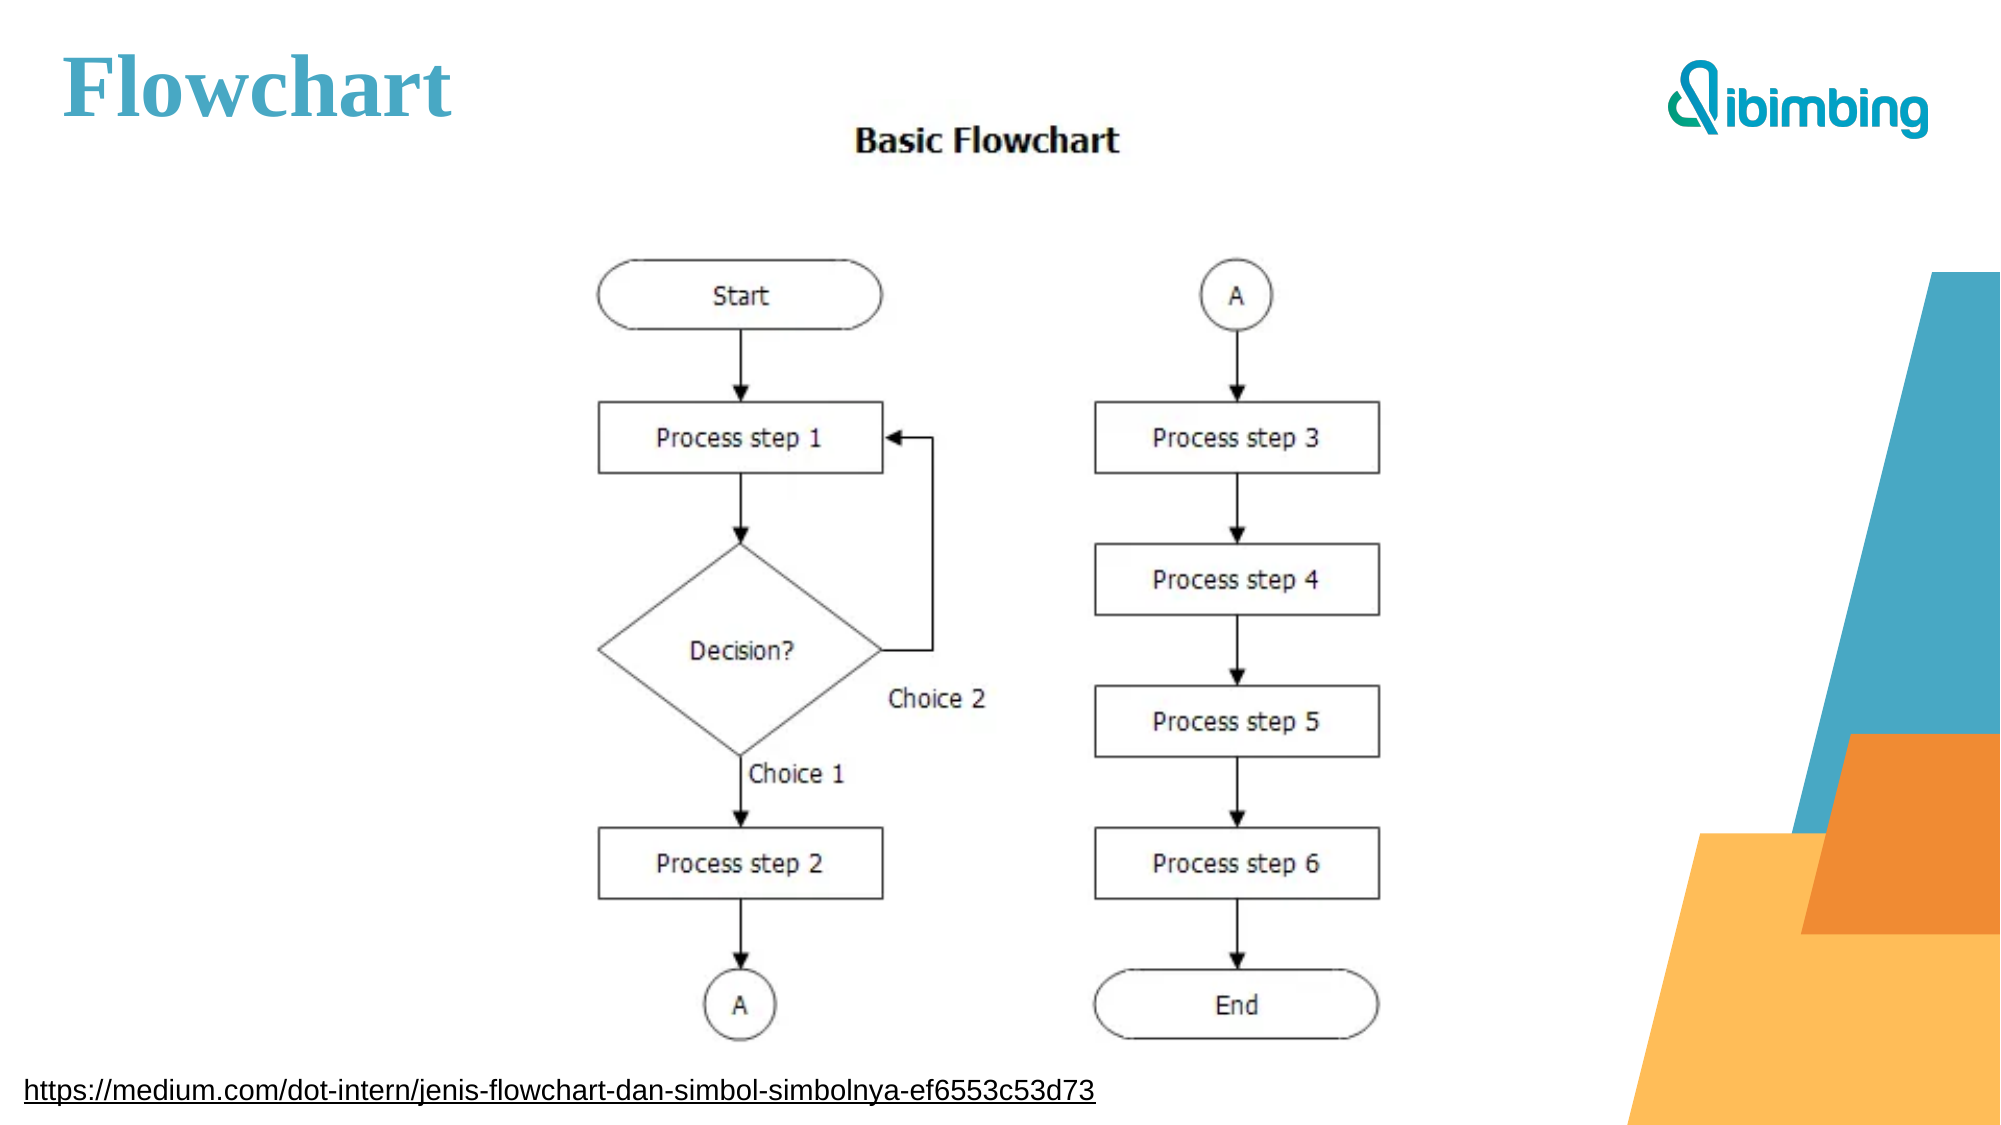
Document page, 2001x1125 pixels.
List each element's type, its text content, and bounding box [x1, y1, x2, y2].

picture [563, 99, 1437, 1086]
text_box Flowchart [42, 7, 1598, 193]
picture [1668, 60, 1928, 140]
text_box https://medium.com/dot-intern/jenis-flowchart-dan-simbol-simbolnya-ef6553c53d73 [8, 1063, 1353, 1114]
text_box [1620, 271, 2000, 1125]
picture [1909, 103, 1920, 120]
